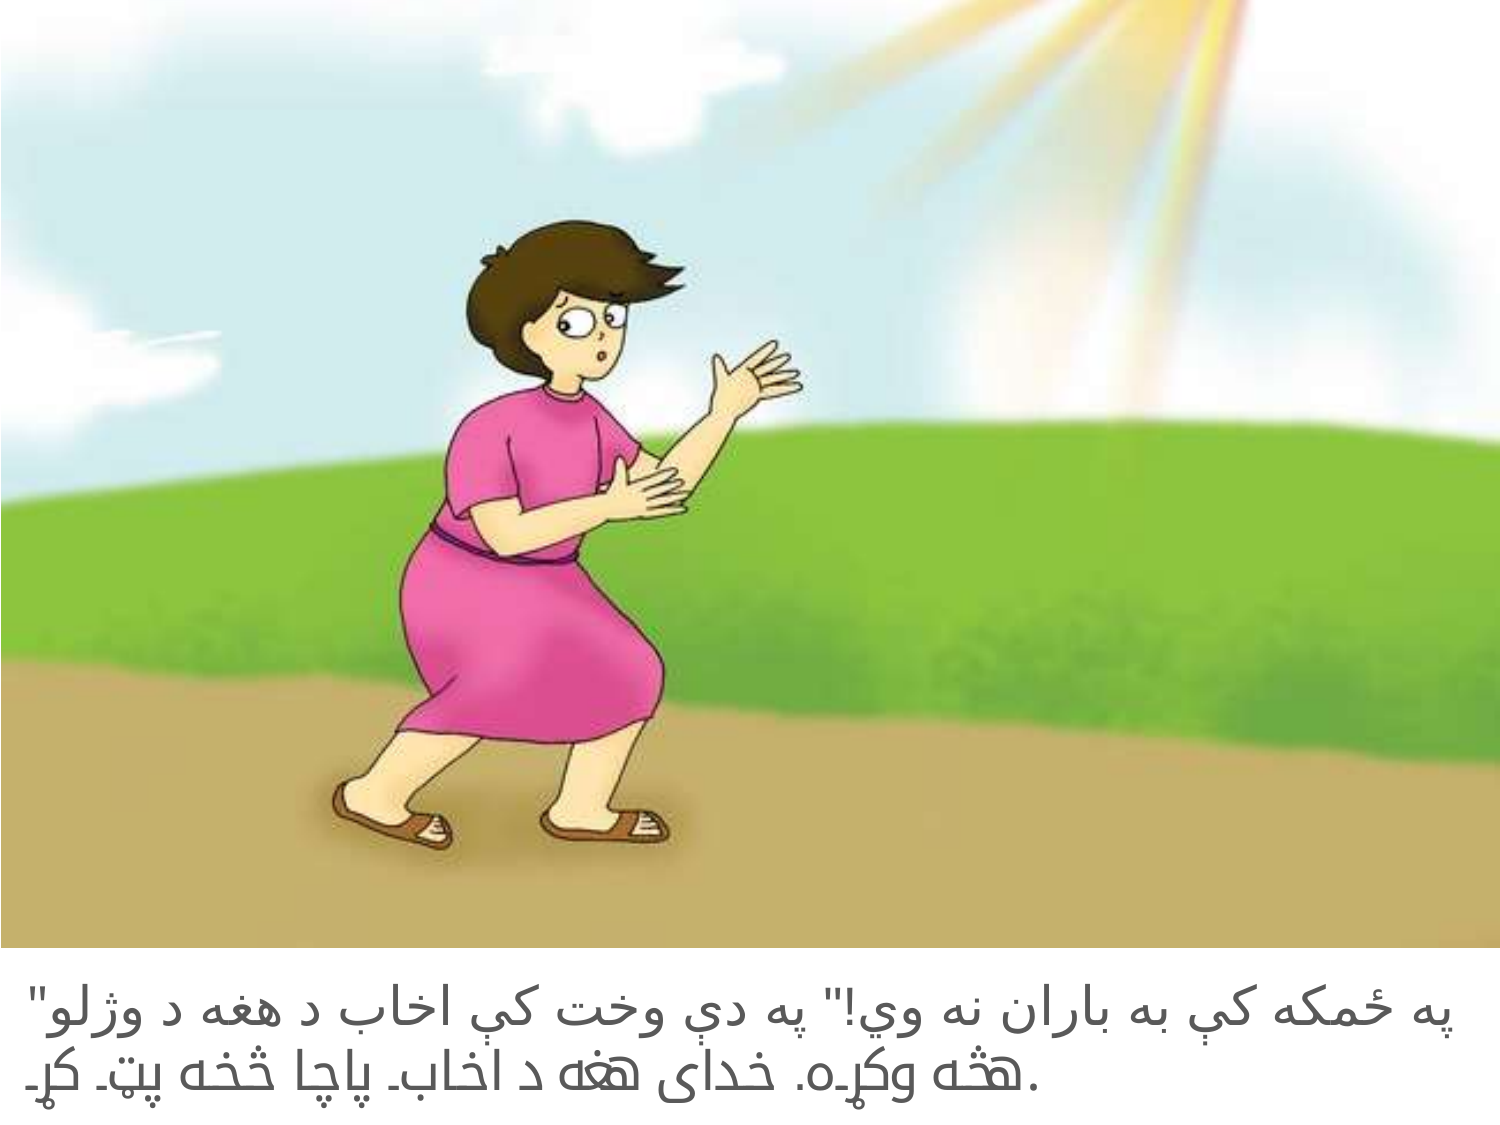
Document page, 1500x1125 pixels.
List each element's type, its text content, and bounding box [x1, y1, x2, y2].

picture [1, 0, 1500, 948]
text_box "په ځمکه کې به باران نه وي!" په دې وخت کې اخاب د هغه د وژلو هڅه وکړه. خدای هغه د اخاب پاچا څخه پټ کړ. [11, 964, 1483, 1109]
